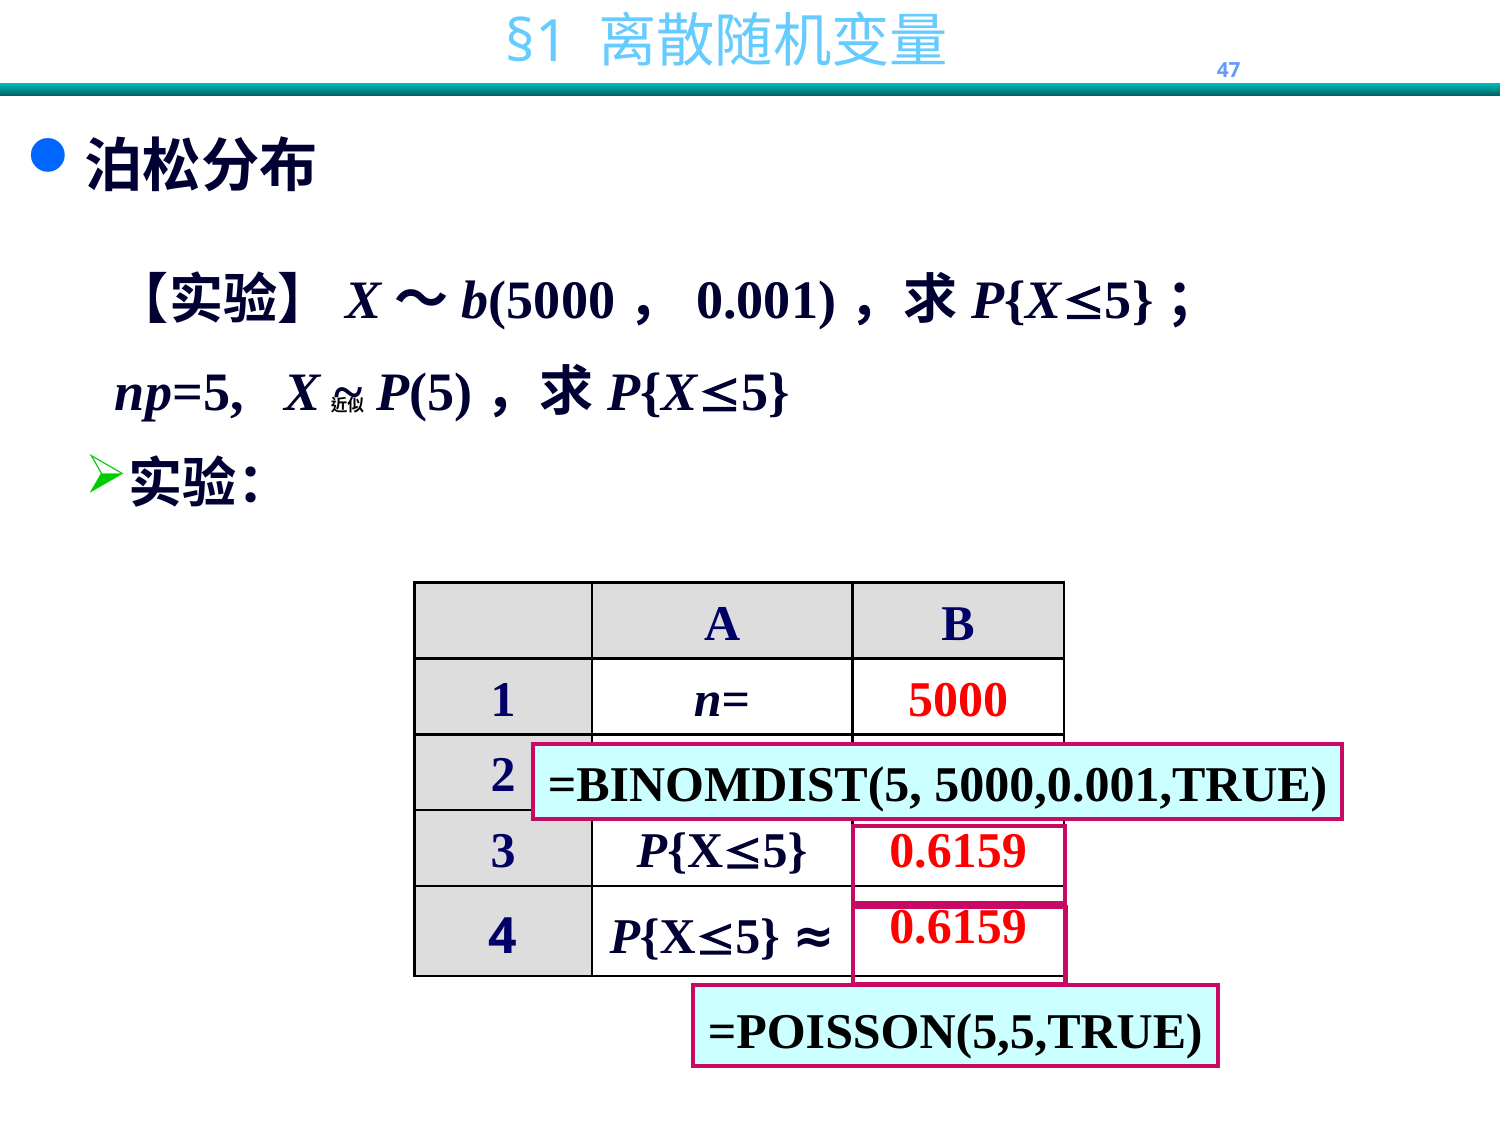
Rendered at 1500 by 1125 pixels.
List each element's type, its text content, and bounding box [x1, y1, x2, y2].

table_header A [593, 584, 851, 657]
table_cell p= [593, 736, 851, 744]
table_cell 3 [416, 811, 591, 885]
table_cell 2 [416, 736, 591, 809]
table_cell P{X5} ≈ [593, 887, 851, 975]
table_cell 0.001 [854, 736, 1063, 744]
text_box [852, 826, 1066, 903]
text_box =POISSON(5,5,TRUE) [693, 984, 1218, 1066]
text_box 泊松分布 【实验】X～b(5000，0.001)，求P{X5}； np=5, X ~ P(5)，求P{X5} 实验： [11, 113, 1459, 1094]
table_cell n= [593, 660, 851, 733]
table_header B [854, 584, 1063, 657]
table_header [416, 584, 591, 657]
table_cell 4 [416, 887, 591, 975]
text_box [327, 394, 369, 418]
table_cell 1 [416, 660, 591, 733]
table_cell P{X5} [593, 820, 851, 885]
table_cell 0.6159 [854, 820, 1063, 826]
table_cell 0.6159 [854, 903, 1063, 907]
text_box =BINOMDIST(5, 5000,0.001,TRUE) [533, 744, 1343, 820]
text_box [853, 907, 1066, 984]
table_cell 5000 [854, 660, 1063, 733]
